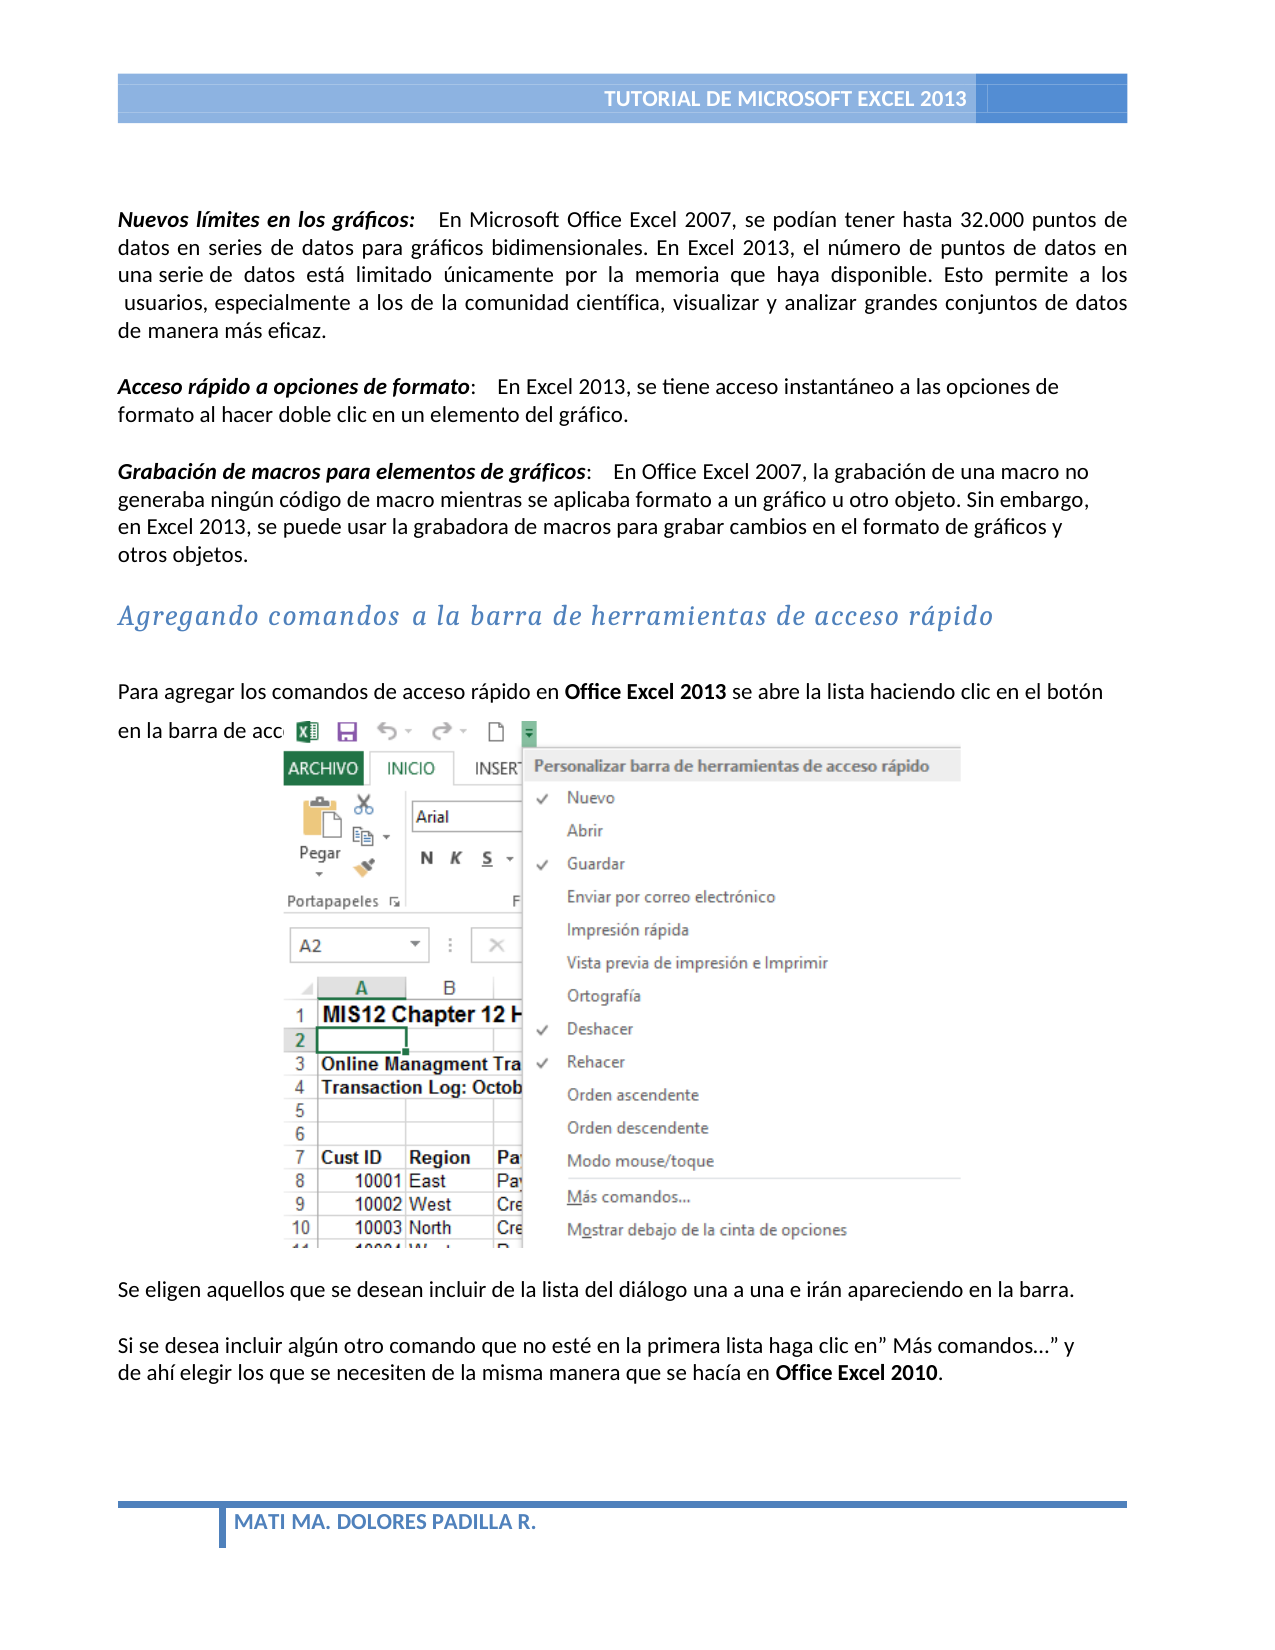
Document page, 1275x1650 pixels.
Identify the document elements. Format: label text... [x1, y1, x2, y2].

text_box TUTORIAL DE MICROSOFT EXCEL 2013 7 Nuevos límites en los gráficos: En Microsoft Office Excel 2007, se podían tener hasta 32.000 puntos de datos en series de datos para gráficos bidimensionales. En Excel 2013, el número de puntos de datos en una serie de datos está limitado únicamente por la memoria que haya disponible. Esto permite a los usuarios, especialmente a los de la comunidad científica, visualizar y analizar grandes conjuntos de datos de manera más eficaz. Acceso rápido a opciones de formato: En Excel 2013, se tiene acceso instantáneo a las opciones de formato al hacer doble clic en un elemento del gráfico. Grabación de macros para elementos de gráficos: En Office Excel 2007, la grabación de una macro no generaba ningún código de macro mientras se aplicaba formato a un gráfico u otro objeto. Sin embargo, en Excel 2013, se puede usar la grabadora de macros para grabar cambios en el formato de gráficos y otros objetos. Agregando comandos a la barra de herramientas de acceso rápido Para agregar los comandos de acceso rápido en Office Excel 2013 se abre la lista haciendo clic en el botón en la barra de acceso rápido. [115, 83, 1130, 696]
text_box Se eligen aquellos que se desean incluir de la lista del diálogo una a una e irán apareciendo en la barra. Si se desea incluir algún otro comando que no esté en la primera lista haga clic en” Más comandos…” y de ahí elegir los que se necesiten de la misma manera que se hacía en Office Excel 2010. [115, 1274, 1104, 1390]
footer MATI MA. DOLORES PADILLA R. [231, 1506, 538, 1537]
text_box [283, 721, 961, 1248]
text_box [976, 73, 1128, 83]
